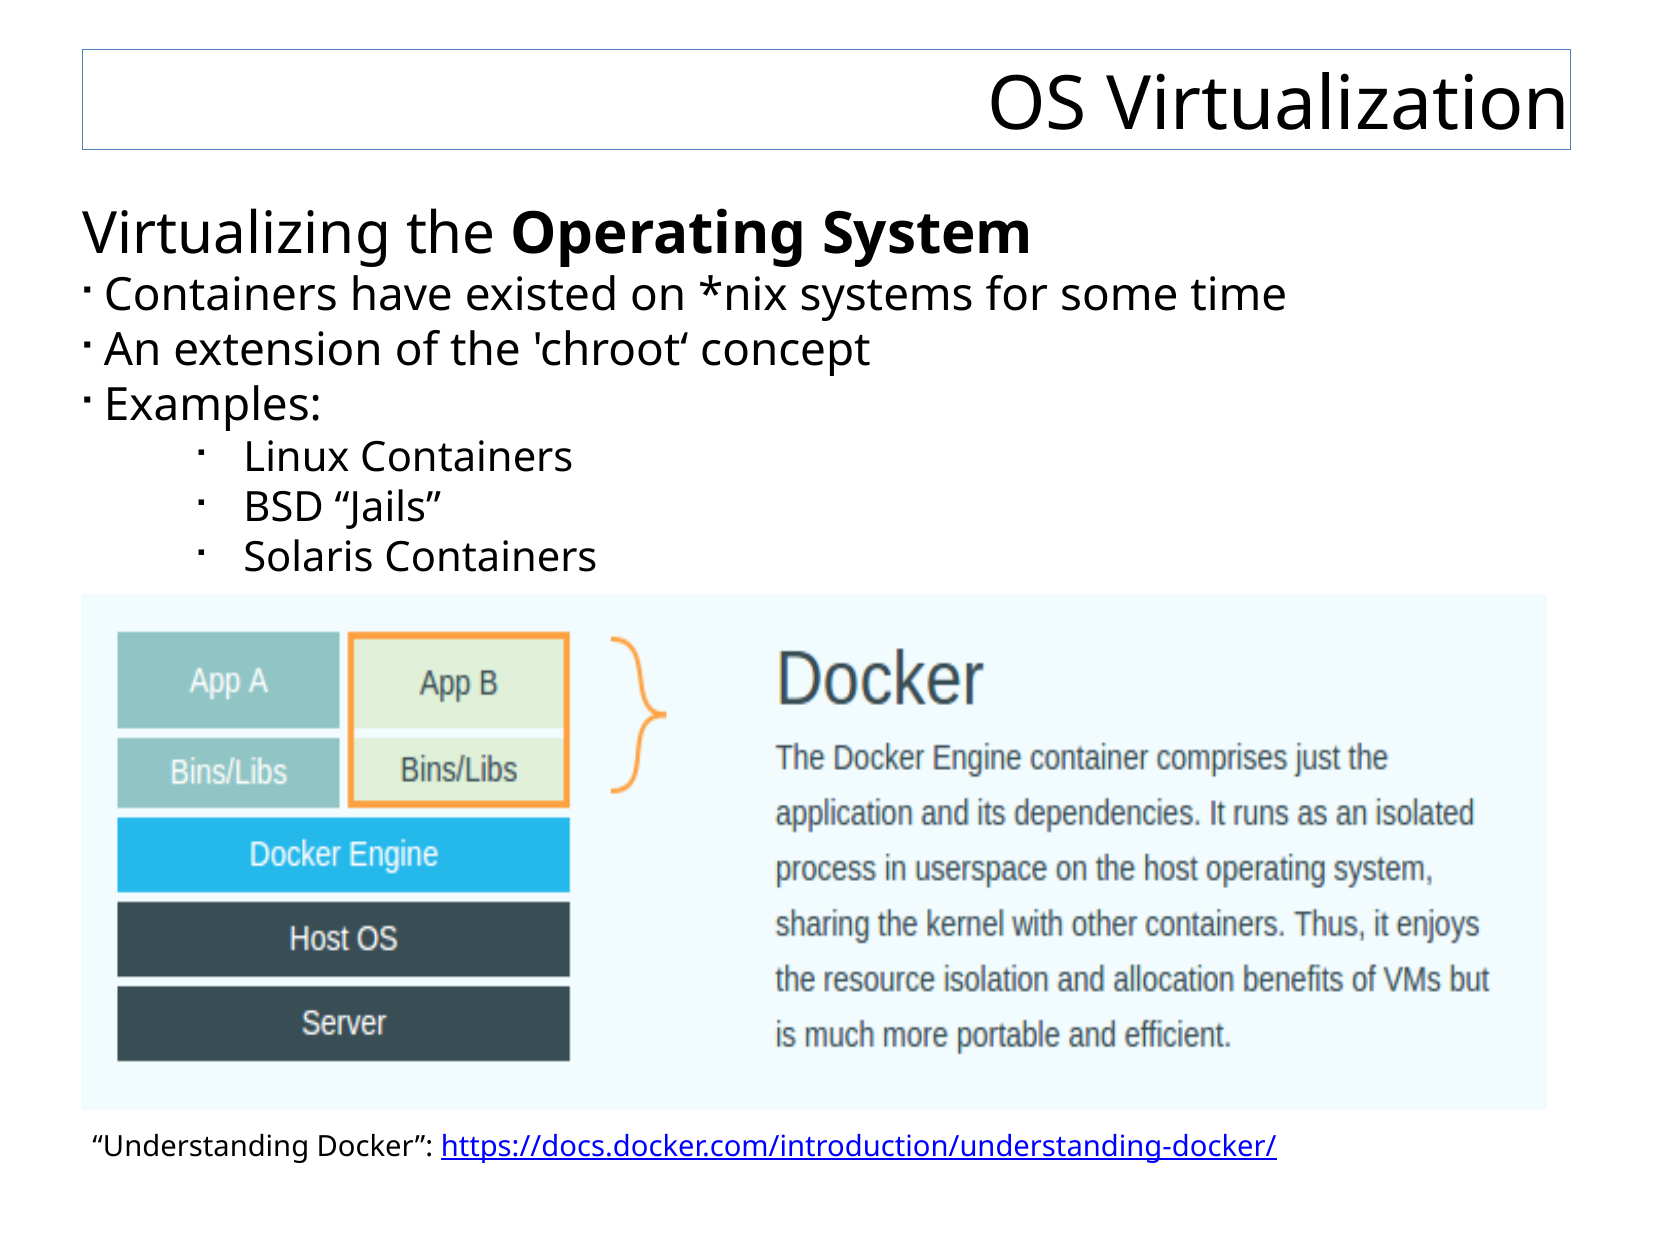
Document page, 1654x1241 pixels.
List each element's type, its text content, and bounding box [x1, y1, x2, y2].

text_box “Understanding Docker”: https://docs.docker.com/introduction/understanding-docker/ [77, 1119, 1505, 1177]
text_box Virtualizing the Operating System Containers have existed on *nix systems for some time An extension of the 'chroot‘ concept Examples: Linux Containers BSD “Jails” Solaris Containers [82, 195, 1571, 1155]
text_box OS Virtualization [82, 49, 1571, 150]
picture [81, 594, 1548, 1111]
